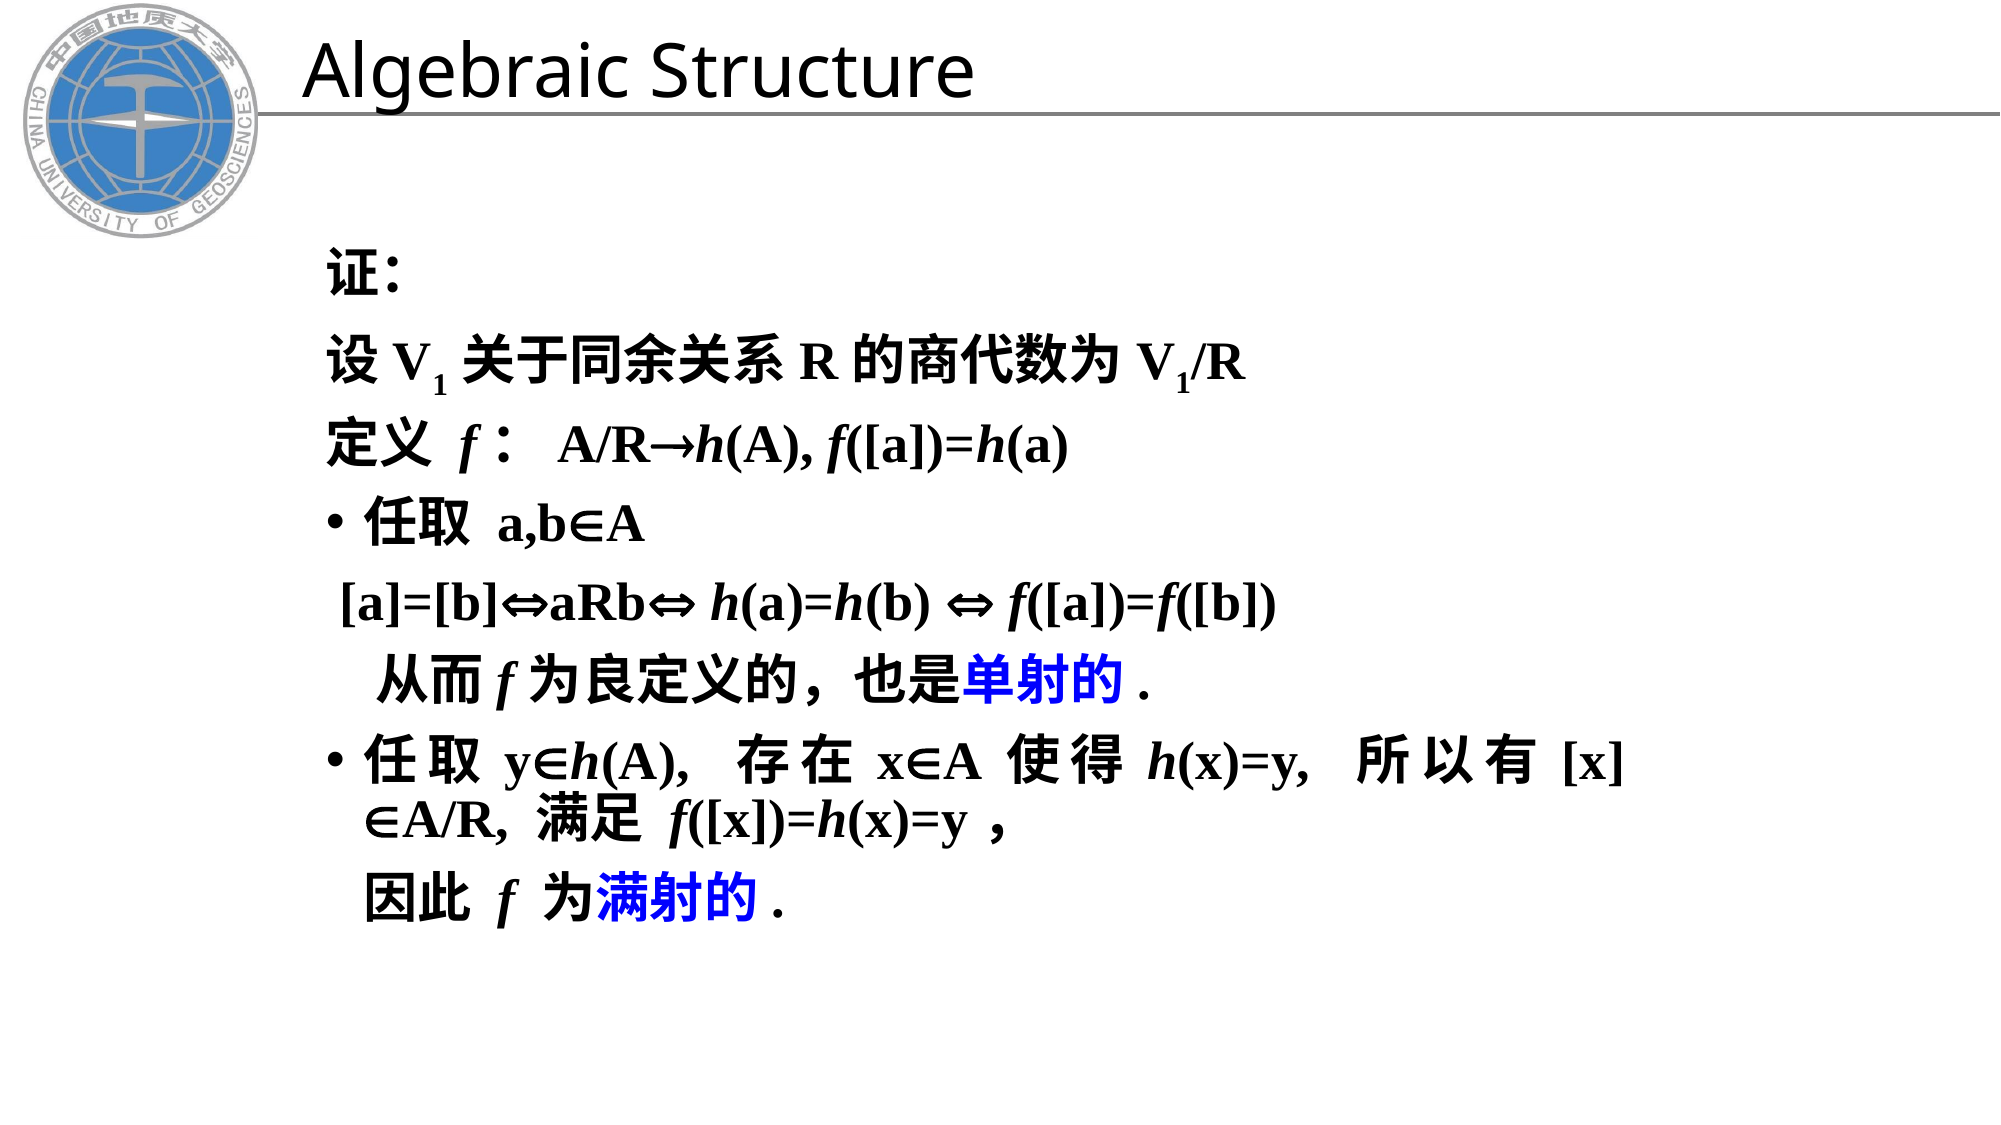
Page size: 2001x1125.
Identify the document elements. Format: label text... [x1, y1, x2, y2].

text_box 证： 设V1关于同余关系R的商代数为V1/R 定义 f：A/Rh(A), f([a])=h(a) 任取 a,bA [a]=[b]aRb h(a)=h(b)  f([a])=f([b]) 从而f为良定义的，也是单射的. 任取yh(A), 存在xA使得h(x)=y, 所以有[x] A/R, 满足 f([x])=h(x)=y， 因此 f 为满射的. [310, 238, 1640, 989]
picture [21, 3, 258, 239]
text_box Algebraic Structure [287, 15, 1233, 210]
